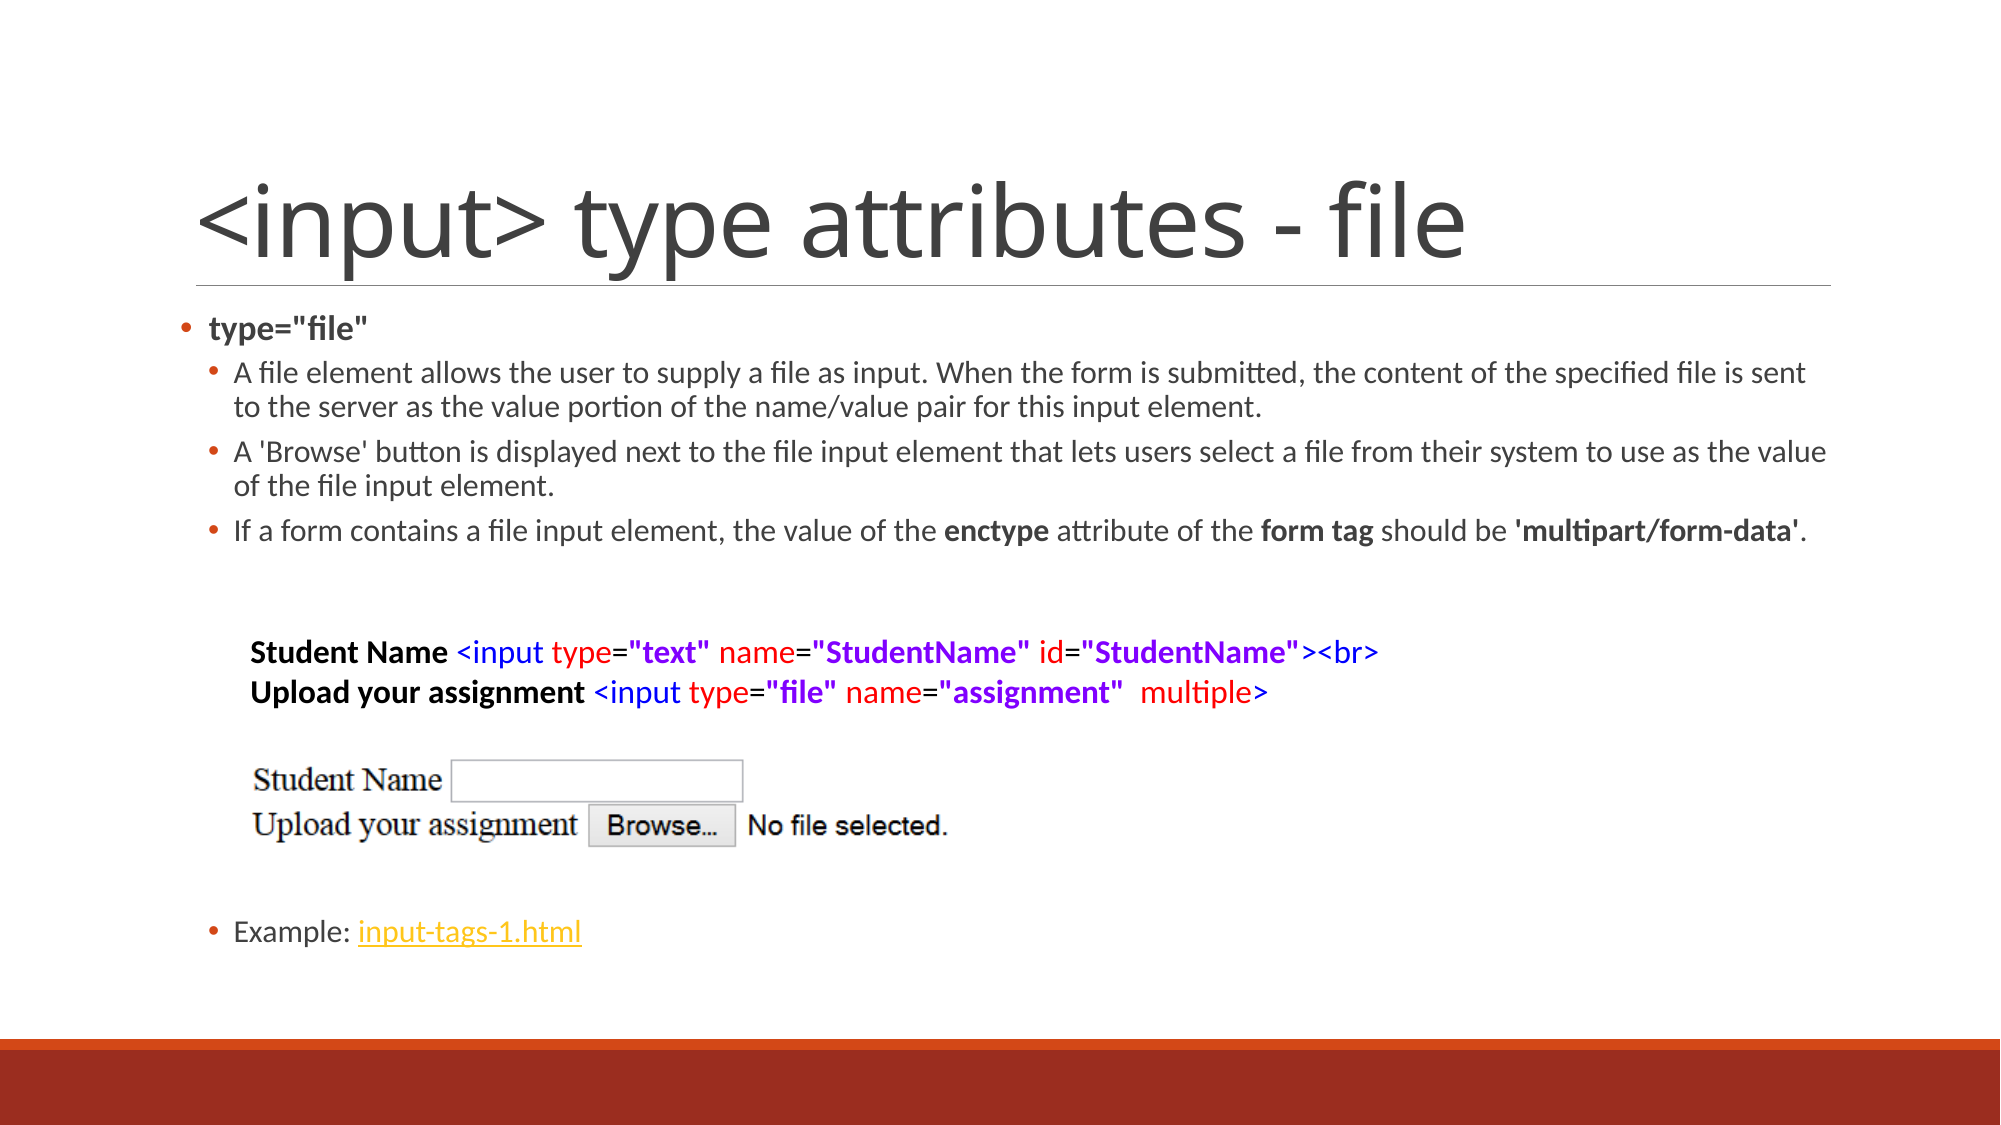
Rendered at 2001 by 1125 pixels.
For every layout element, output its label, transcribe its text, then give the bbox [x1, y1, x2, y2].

title <input> type attributes - file [180, 47, 1830, 285]
text_box Student Name <input type="text" name="StudentName" id="StudentName"><br> Upload your assignment <input type="file" name="assignment" multiple> [235, 622, 1566, 718]
list type="file" A file element allows the user to supply a file as input. When the form is submitted, the content of the specified file is sent to the server as the value portion of the name/value pair for this input element. A 'Browse' button is displayed next to the file input element that lets users select a file from their system to use as the value of the file input element. If a form contains a file input element, the value of the enctype attribute of the form tag should be 'multipart/form-data'. Example: input-tags-1.html [180, 302, 1830, 963]
picture [235, 735, 970, 866]
